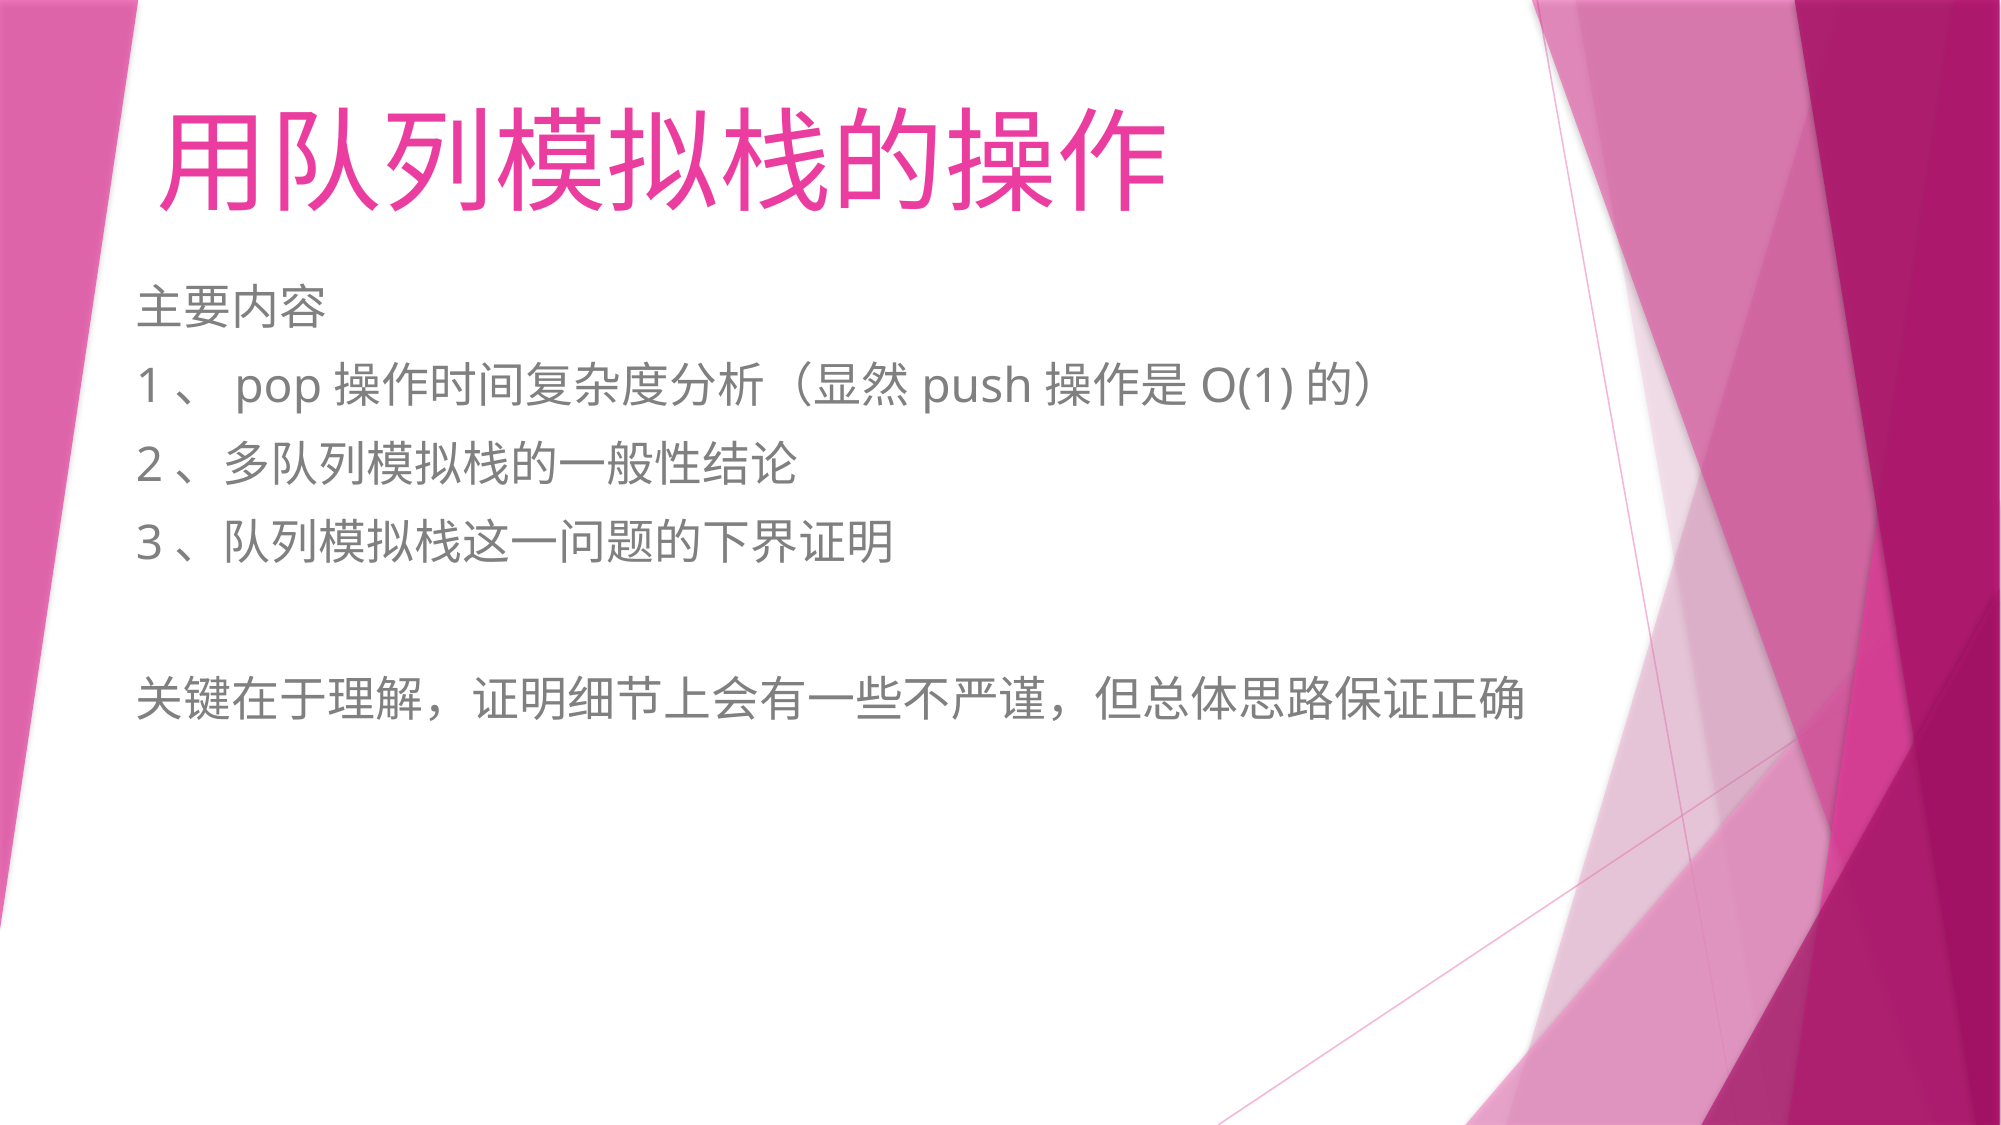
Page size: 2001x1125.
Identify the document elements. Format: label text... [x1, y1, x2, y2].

subtitle 主要内容 1、pop操作时间复杂度分析（显然push操作是O(1)的） 2、多队列模拟栈的一般性结论 3、队列模拟栈这一问题的下界证明 关键在于理解，证明细节上会有一些不严谨，但总体思路保证正确 [120, 269, 1736, 834]
title 用队列模拟栈的操作 [0, 28, 1185, 233]
